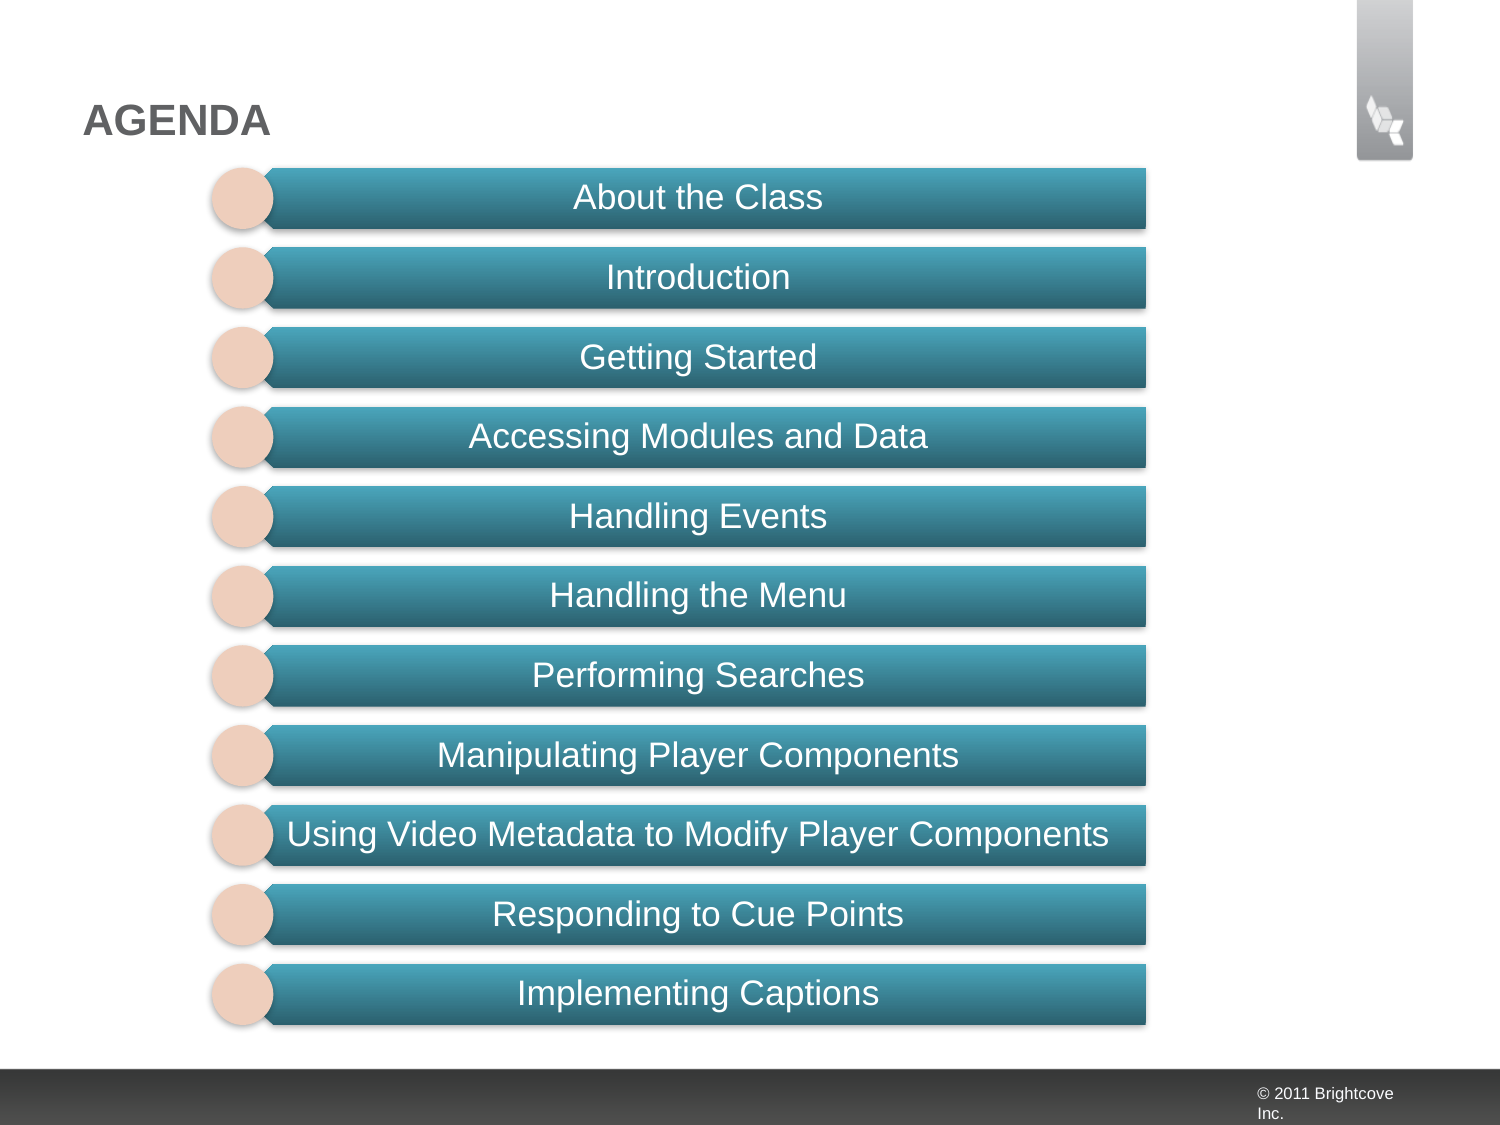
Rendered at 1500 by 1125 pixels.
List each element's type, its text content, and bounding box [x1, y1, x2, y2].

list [0, 167, 1358, 1026]
picture [0, 0, 1500, 1125]
title Agenda [66, 34, 1322, 166]
